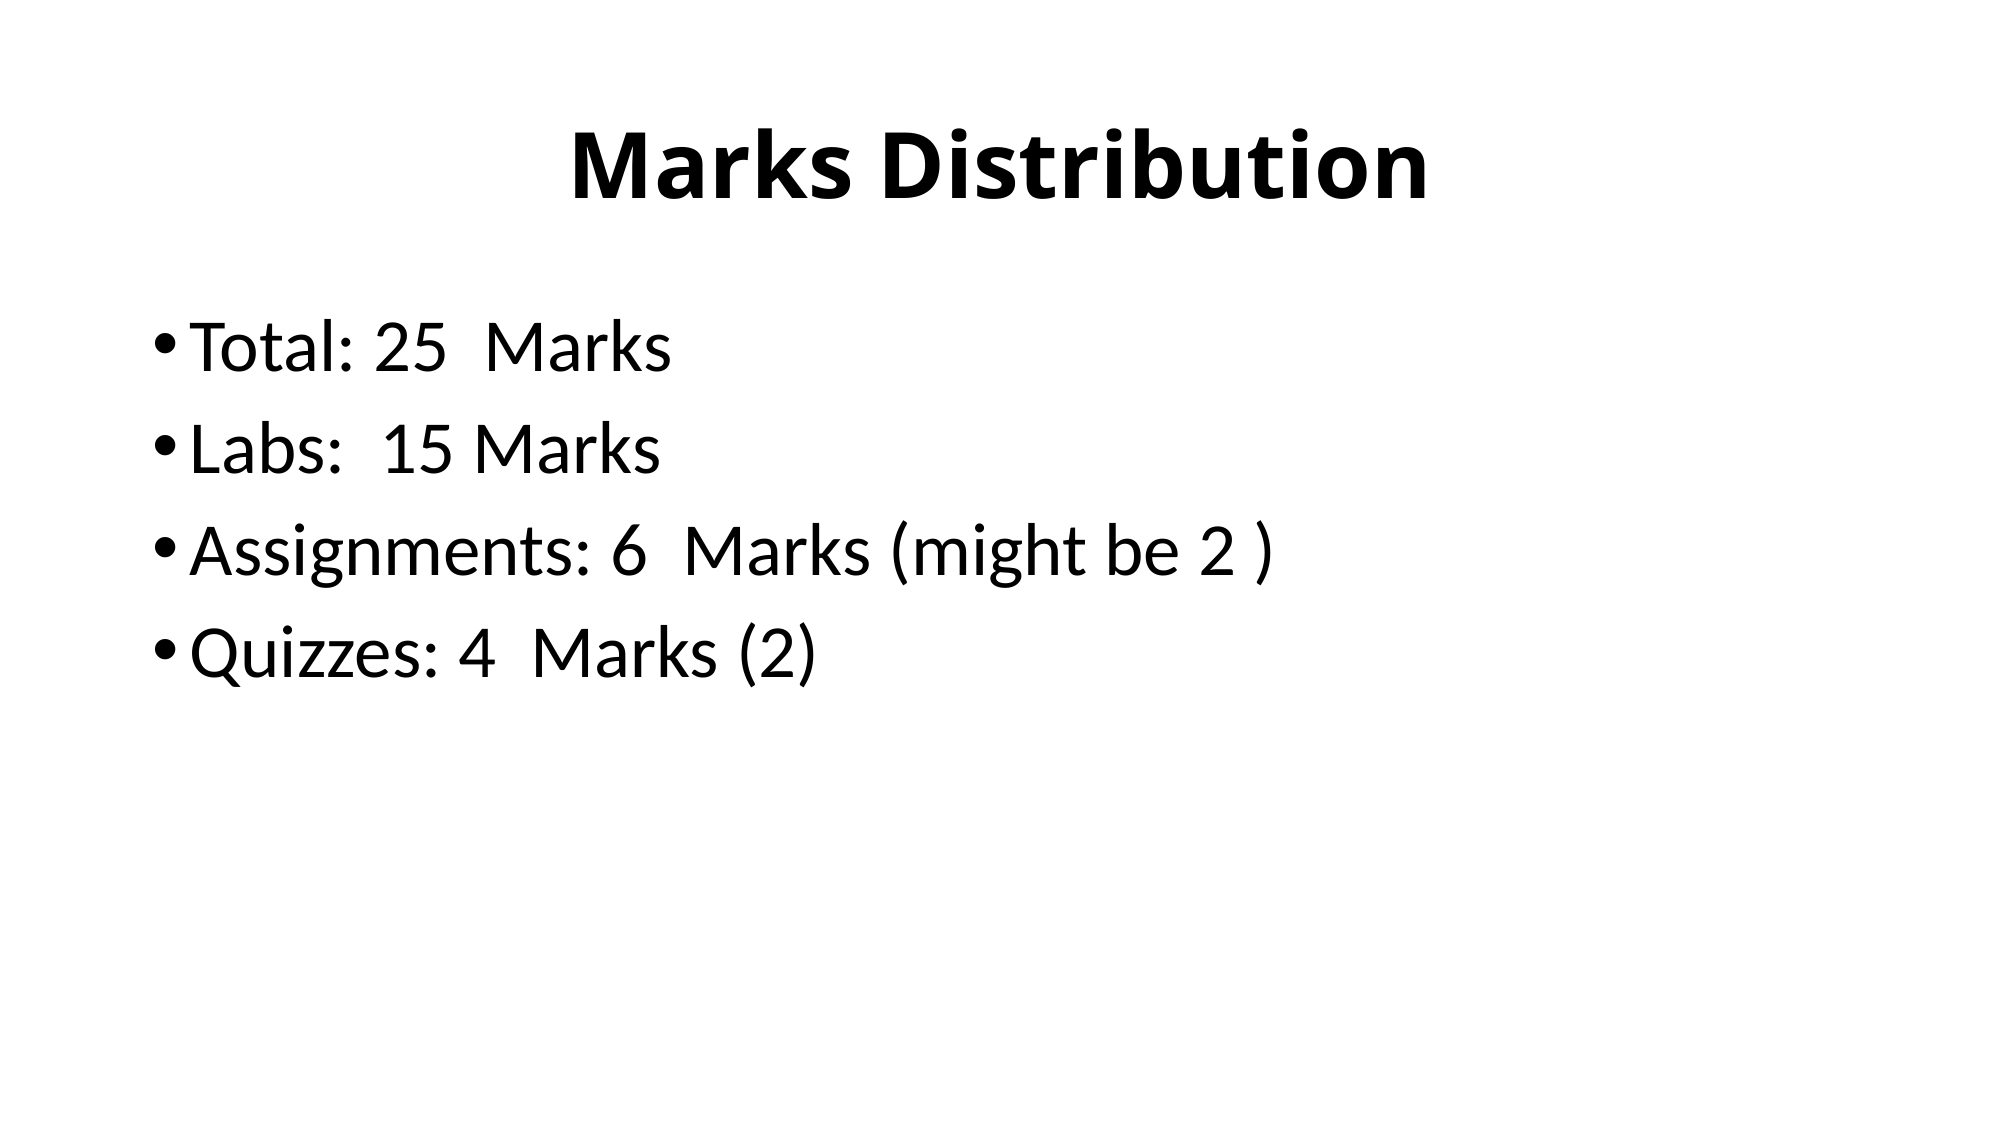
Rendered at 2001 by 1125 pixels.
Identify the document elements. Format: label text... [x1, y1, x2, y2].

list Total: 25 Marks Labs: 15 Marks Assignments: 6 Marks (might be 2 ) Quizzes: 4 Marks (2) [137, 299, 1863, 1014]
title Marks Distribution [137, 59, 1863, 278]
